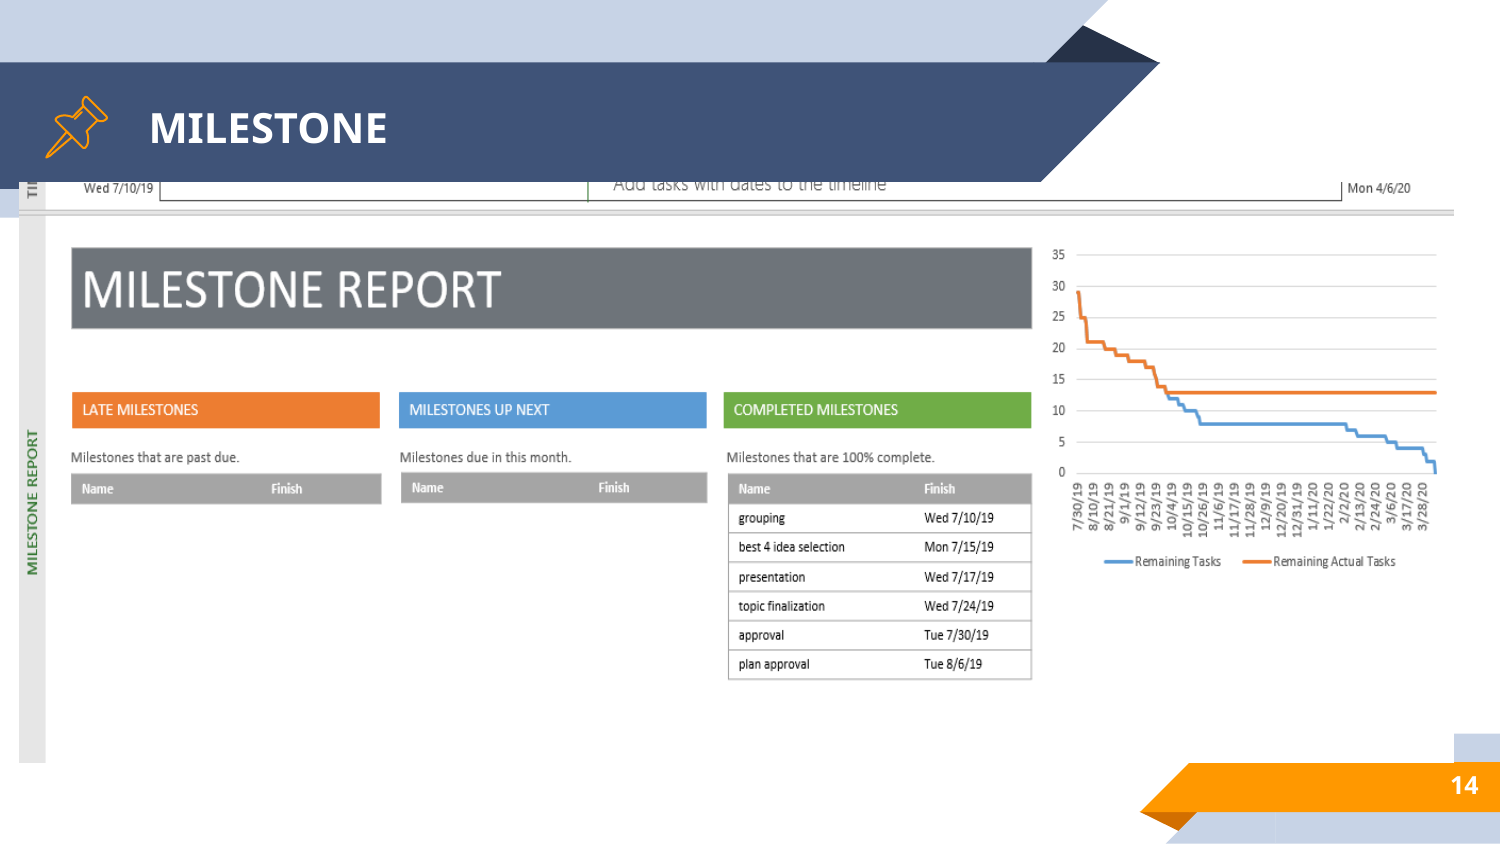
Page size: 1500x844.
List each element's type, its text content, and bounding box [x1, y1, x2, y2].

picture [18, 182, 1454, 763]
slide_number 14 [1249, 760, 1494, 813]
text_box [45, 96, 108, 158]
title MILESTONE [133, 64, 1035, 181]
